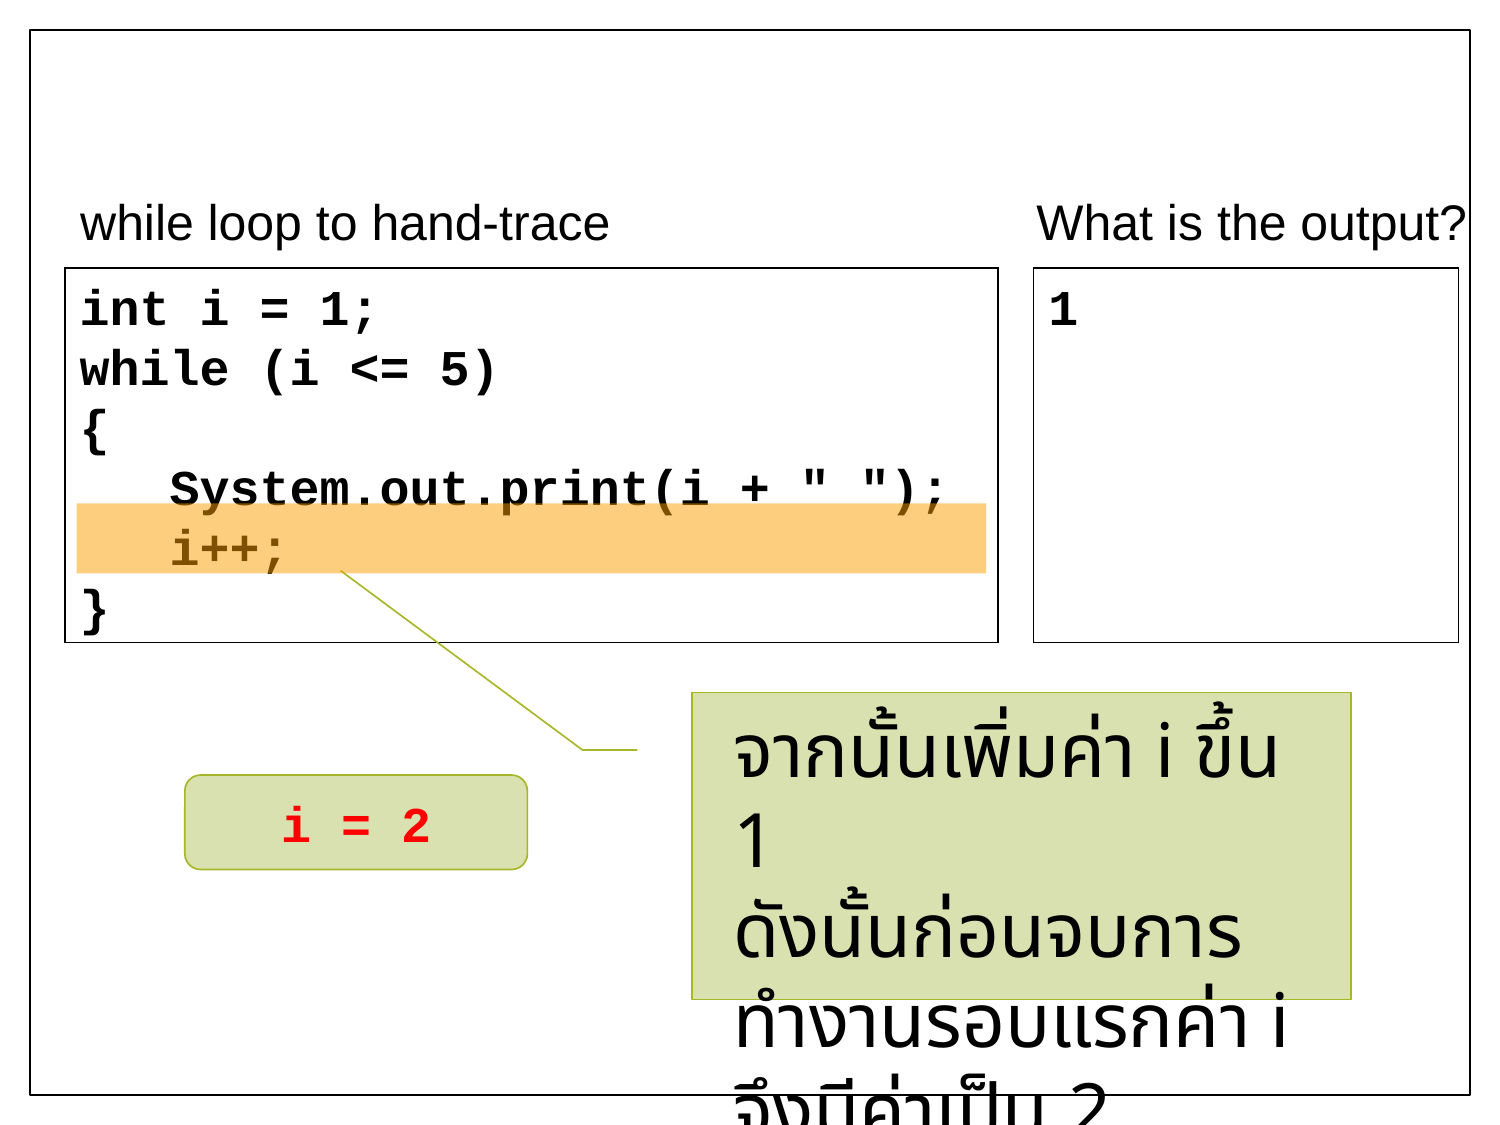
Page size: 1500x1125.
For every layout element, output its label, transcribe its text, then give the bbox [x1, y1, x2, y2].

text_box What is the output? [1021, 182, 1500, 288]
text_box [76, 503, 987, 574]
text_box int i = 1; while (i <= 5) { System.out.print(i + " "); i++; } [64, 267, 998, 643]
text_box 1 [1033, 267, 1459, 643]
text_box while loop to hand-trace [65, 182, 753, 267]
text_box [343, 574, 638, 751]
text_box จากนั้นเพิ่มค่า i ขึ้น 1 ดังนั้นก่อนจบการทำงานรอบแรกค่า i จึงมีค่าเป็น 2 [718, 695, 1349, 1125]
text_box [691, 692, 1352, 1000]
text_box i = 2 [183, 774, 529, 871]
